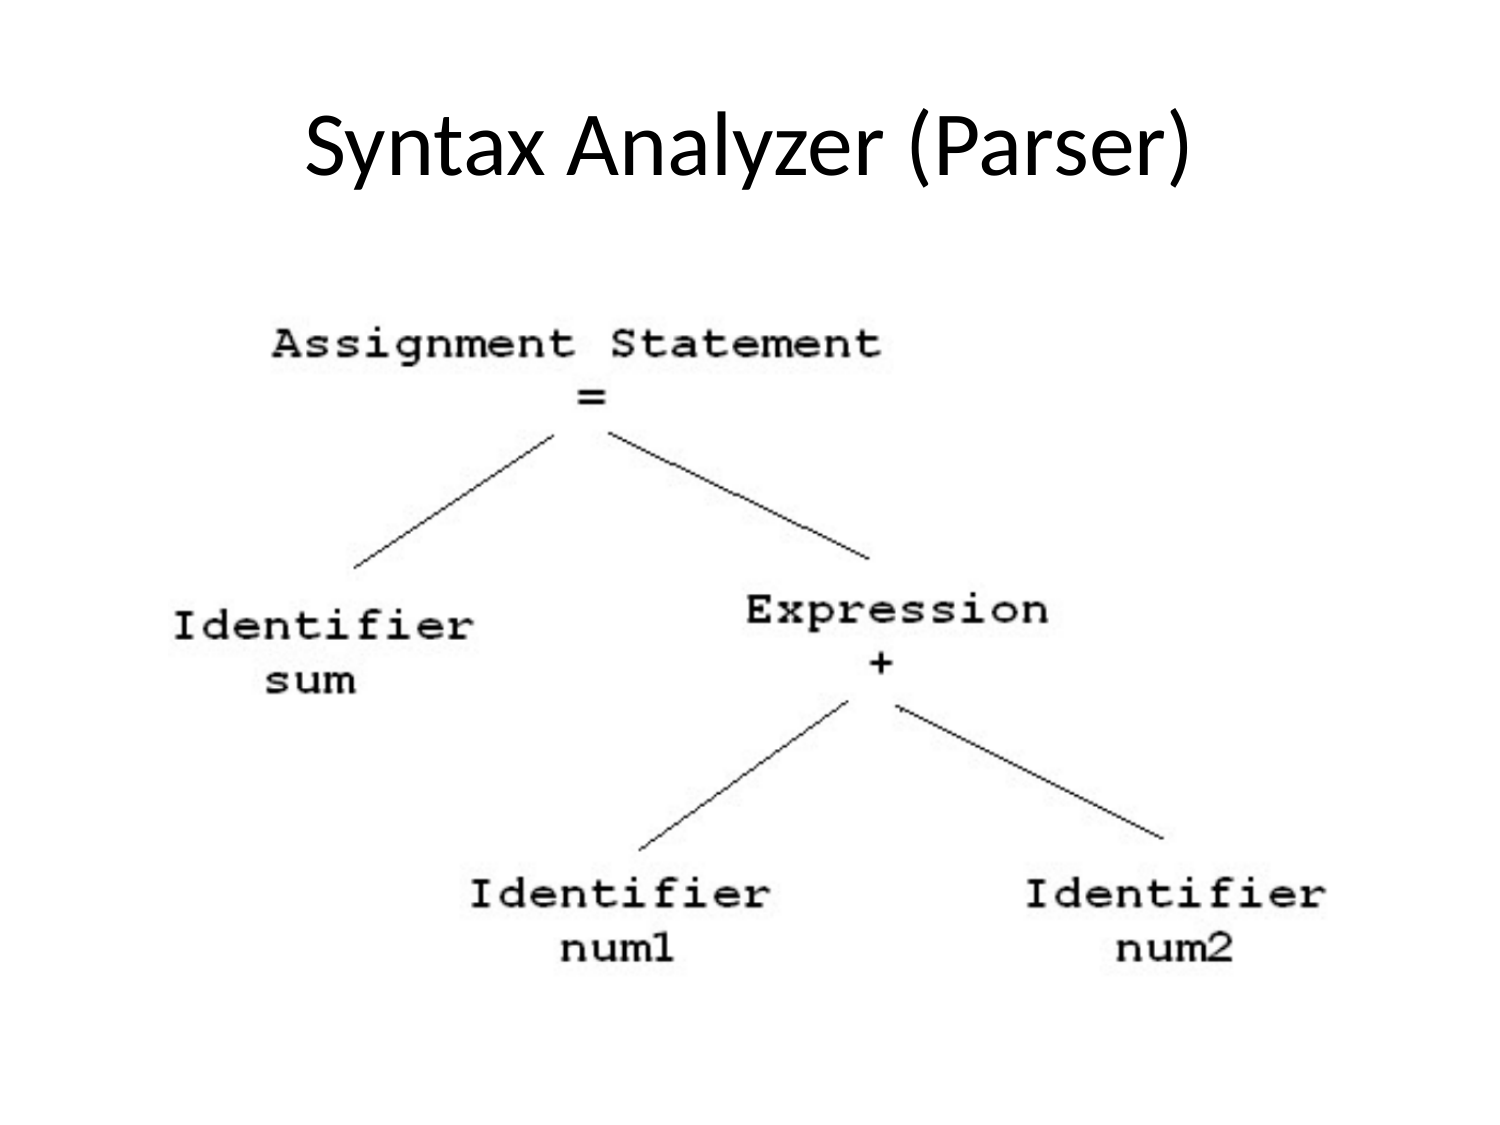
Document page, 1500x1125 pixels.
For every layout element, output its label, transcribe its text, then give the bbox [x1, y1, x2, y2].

title Syntax Analyzer (Parser) [75, 45, 1425, 233]
picture [168, 302, 1353, 1008]
